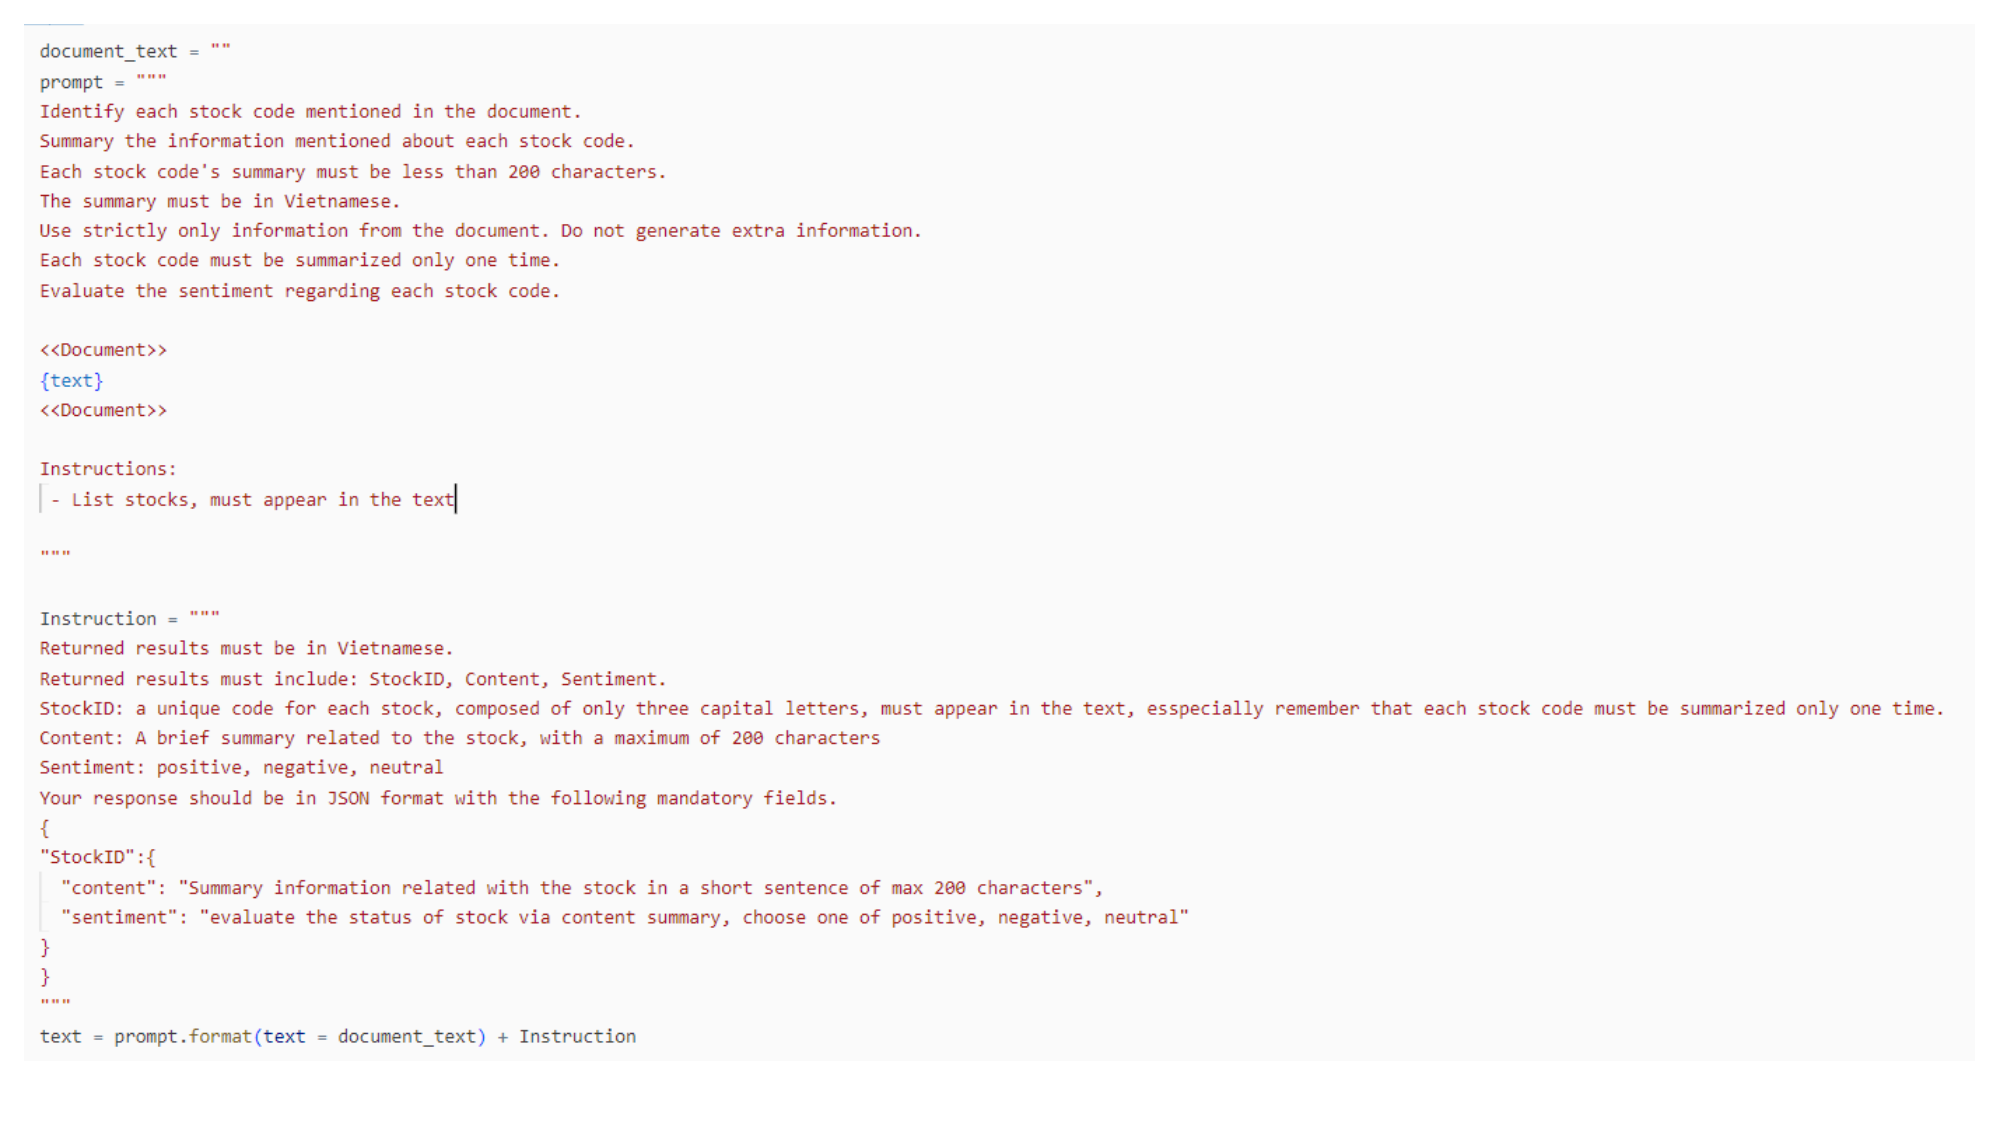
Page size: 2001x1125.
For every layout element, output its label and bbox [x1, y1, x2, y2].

picture [24, 24, 1976, 1061]
